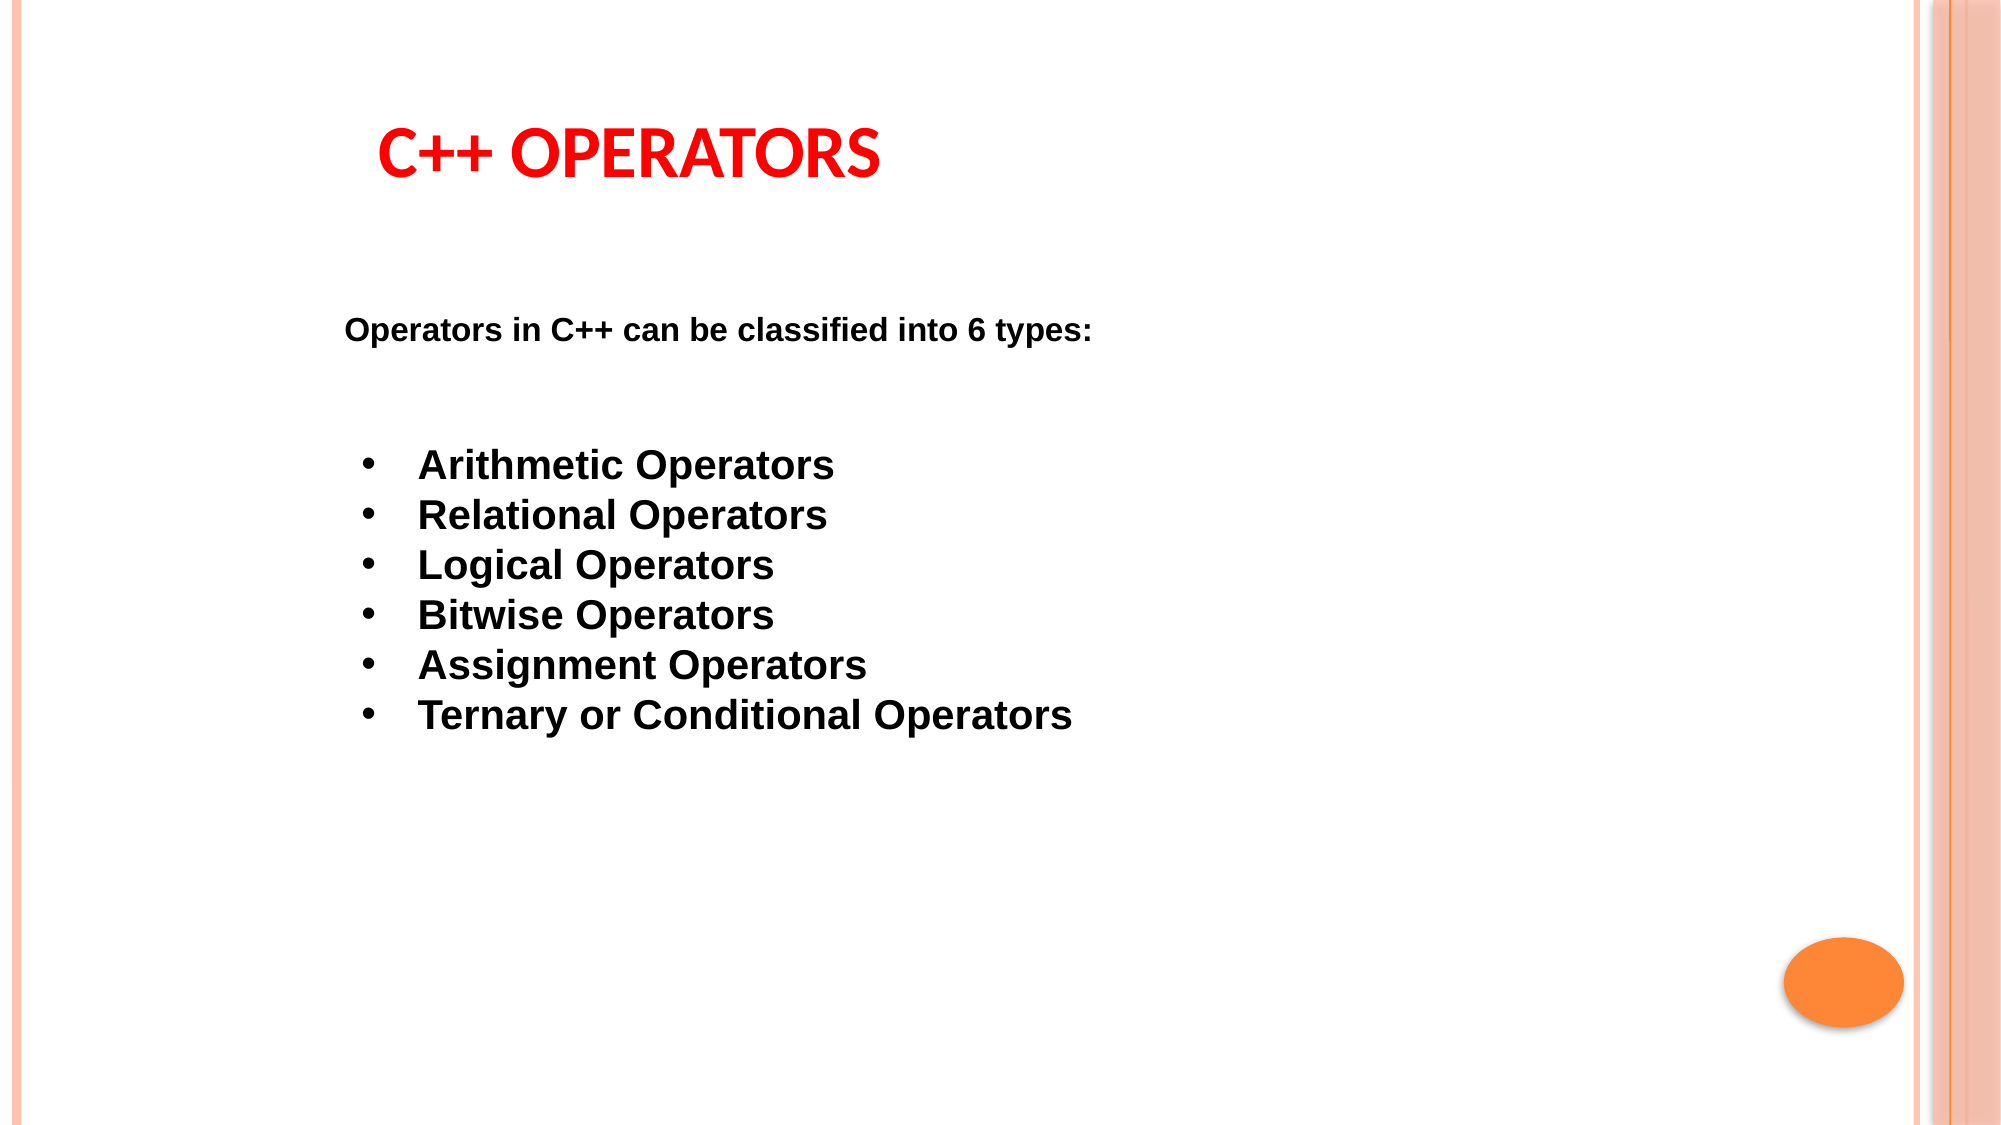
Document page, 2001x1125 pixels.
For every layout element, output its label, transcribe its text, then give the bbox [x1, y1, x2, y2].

text_box Operators in C++ can be classified into 6 types: [333, 302, 1142, 350]
text_box Arithmetic Operators Relational Operators Logical Operators Bitwise Operators Assignment Operators Ternary or Conditional Operators [350, 432, 1095, 633]
title C++ Operators [378, 66, 1672, 230]
